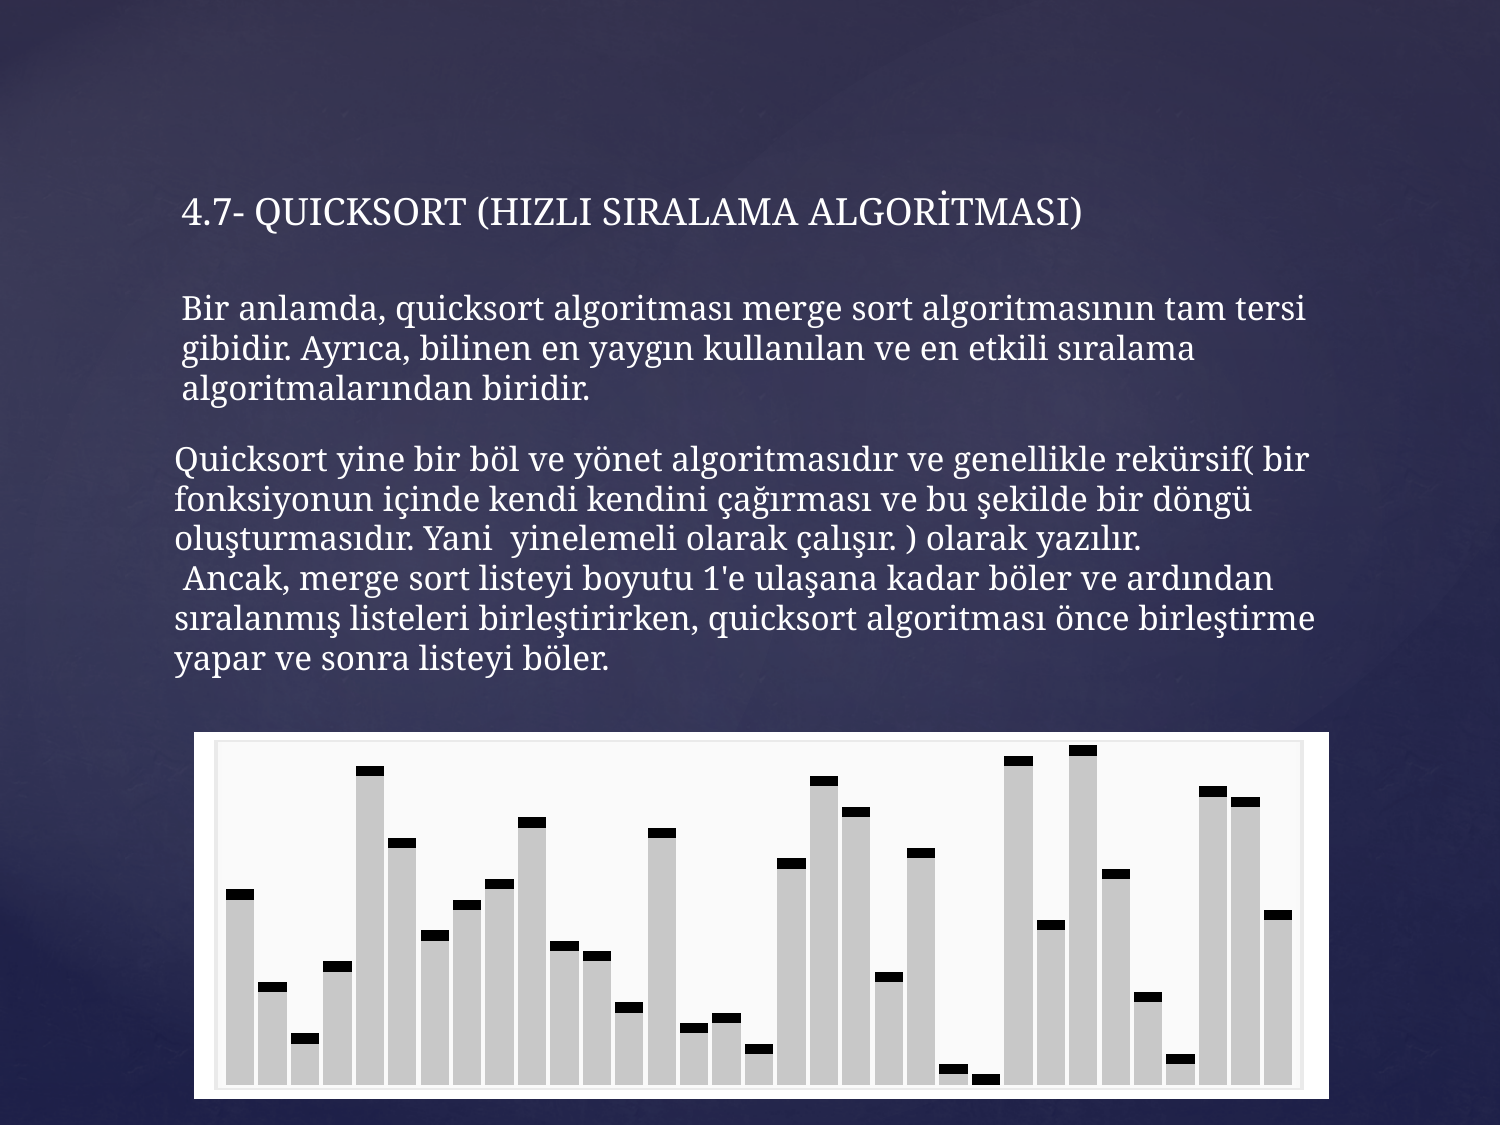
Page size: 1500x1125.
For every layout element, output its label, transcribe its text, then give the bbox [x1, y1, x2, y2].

text_box Quicksort yine bir böl ve yönet algoritmasıdır ve genellikle rekürsif( bir fonksiyonun içinde kendi kendini çağırması ve bu şekilde bir döngü oluşturmasıdır. Yani yinelemeli olarak çalışır. ) olarak yazılır. Ancak, merge sort listeyi boyutu 1'e ulaşana kadar böler ve ardından sıralanmış listeleri birleştirirken, quicksort algoritması önce birleştirme yapar ve sonra listeyi böler. [159, 430, 1412, 685]
text_box 4.7- QUICKSORT (HIZLI SIRALAMA ALGORİTMASI) [166, 181, 1388, 241]
text_box Bir anlamda, quicksort algoritması merge sort algoritmasının tam tersi gibidir. Ayrıca, bilinen en yaygın kullanılan ve en etkili sıralama algoritmalarından biridir. [166, 279, 1407, 415]
picture [194, 731, 1330, 1100]
